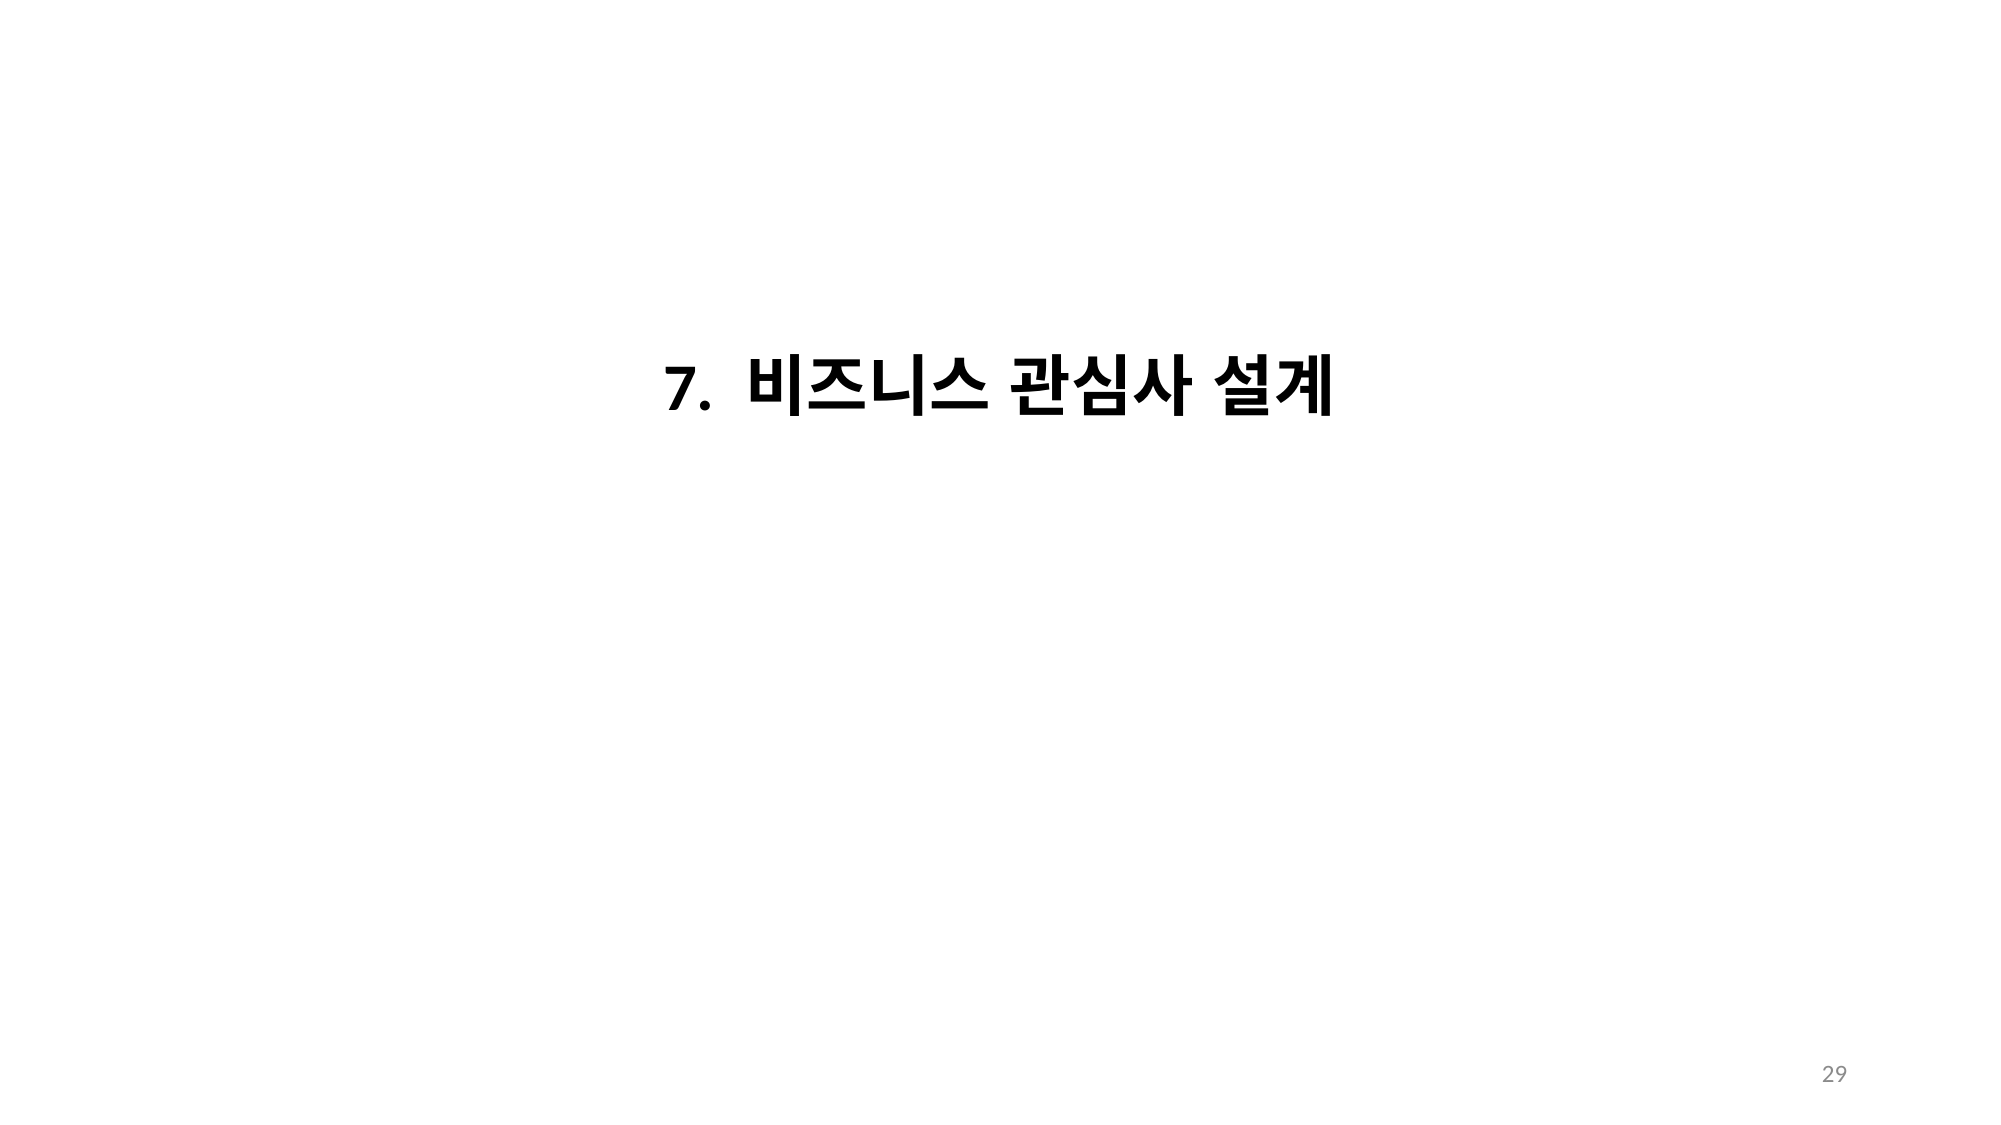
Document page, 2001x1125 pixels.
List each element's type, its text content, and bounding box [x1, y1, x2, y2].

text_box 7. 비즈니스 관심사 설계 [648, 336, 1352, 431]
slide_number 29 [1412, 1042, 1863, 1103]
